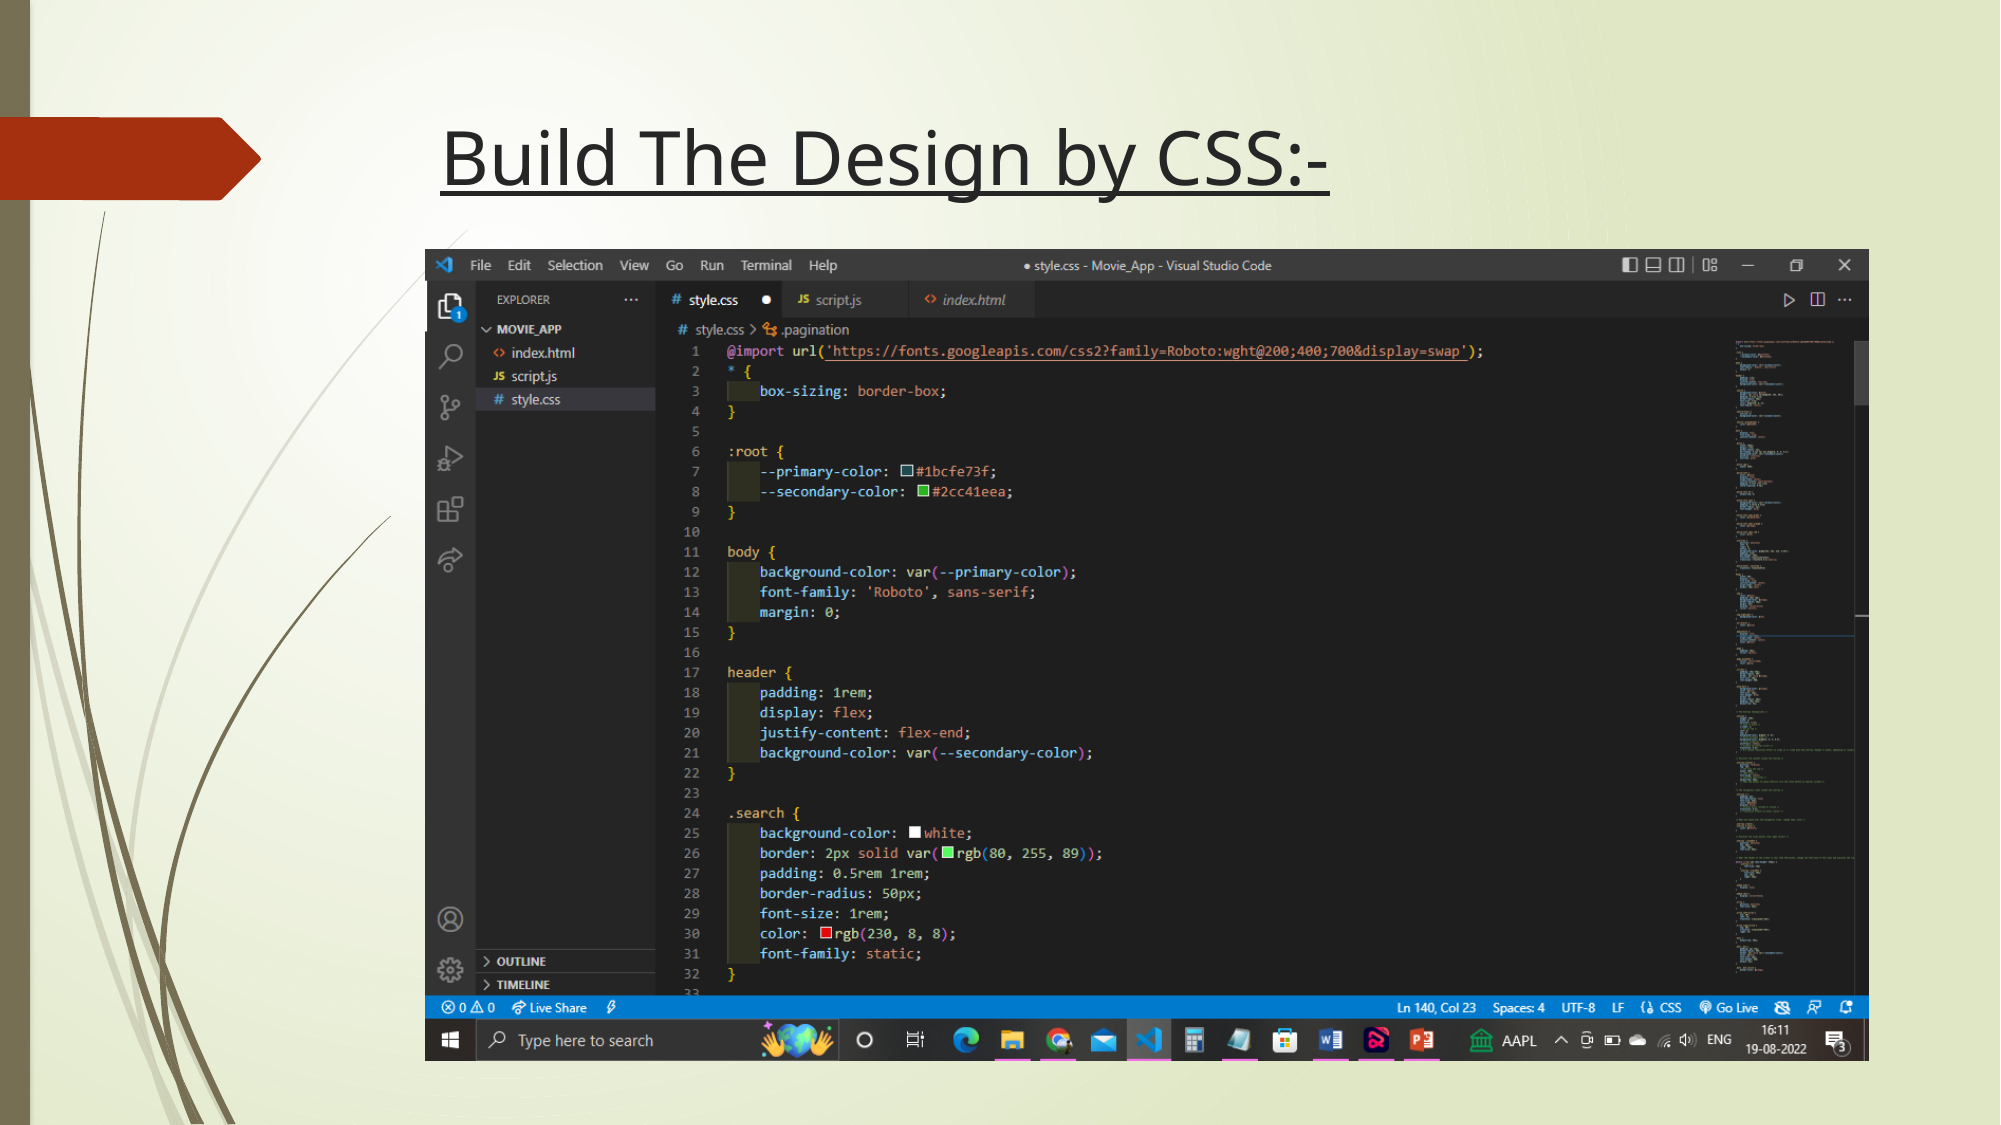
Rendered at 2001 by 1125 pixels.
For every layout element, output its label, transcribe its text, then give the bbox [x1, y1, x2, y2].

title Build The Design by CSS:- [425, 102, 1888, 313]
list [425, 248, 1869, 1061]
